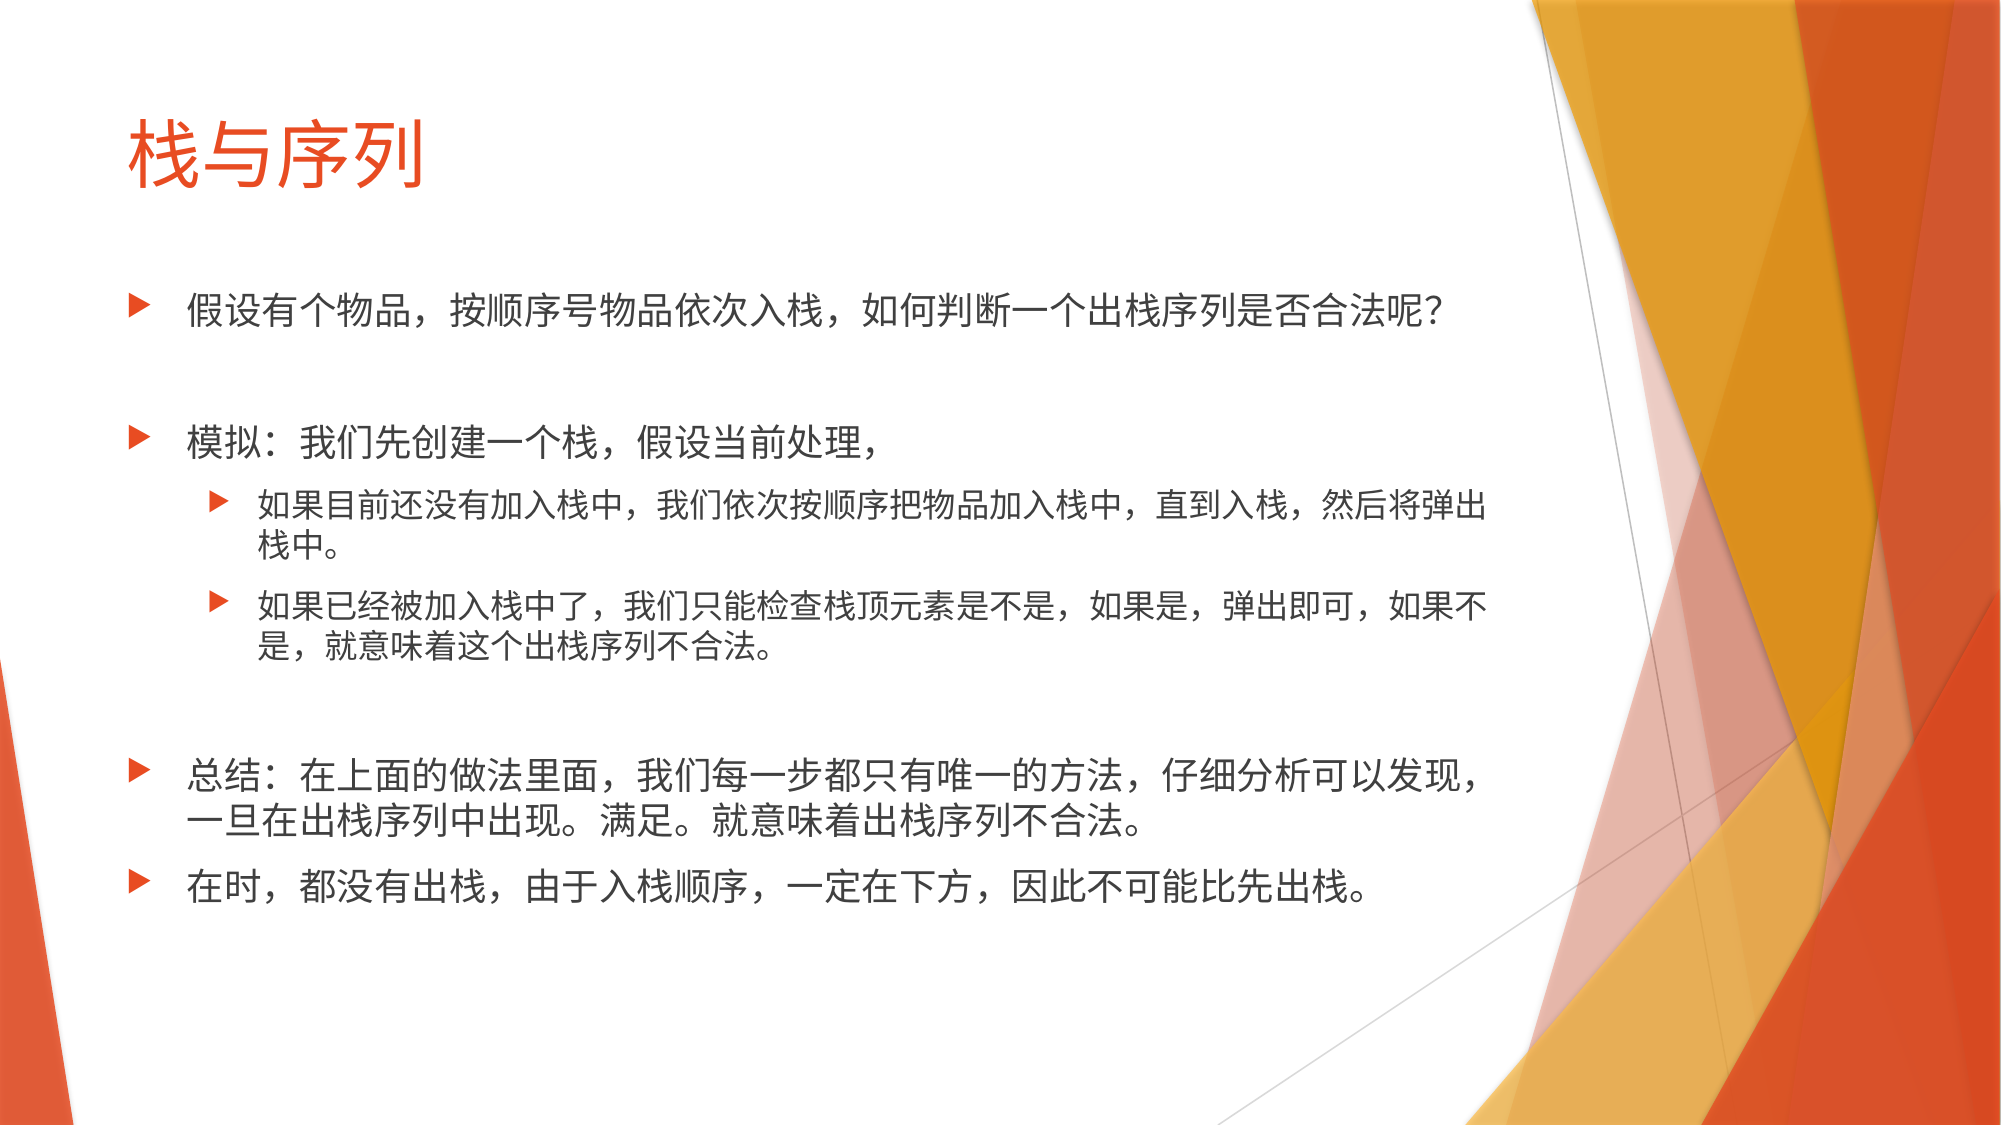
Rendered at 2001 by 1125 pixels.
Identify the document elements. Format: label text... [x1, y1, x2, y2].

title 栈与序列 [111, 99, 1522, 224]
